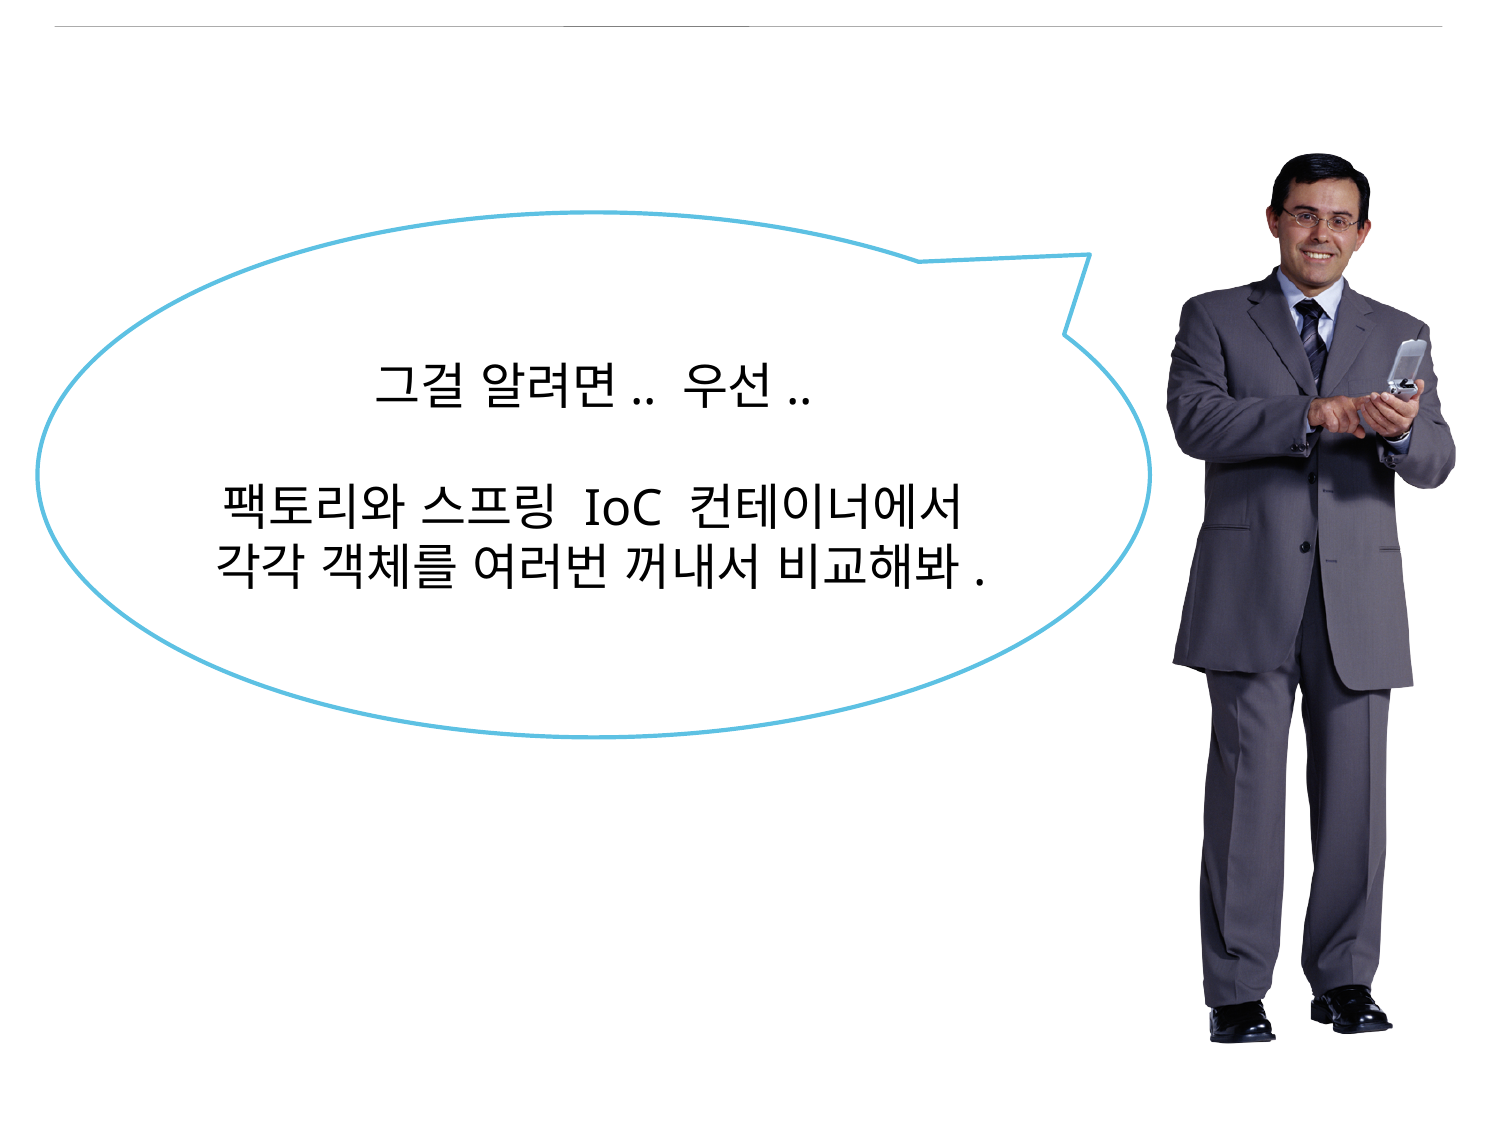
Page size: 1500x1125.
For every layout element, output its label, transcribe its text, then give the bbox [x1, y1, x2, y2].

picture [1158, 146, 1463, 1051]
text_box 그걸 알려면.. 우선.. 팩토리와 스프링 IoC 컨테이너에서 각각 객체를 여러번 꺼내서 비교해봐. [35, 210, 1153, 740]
